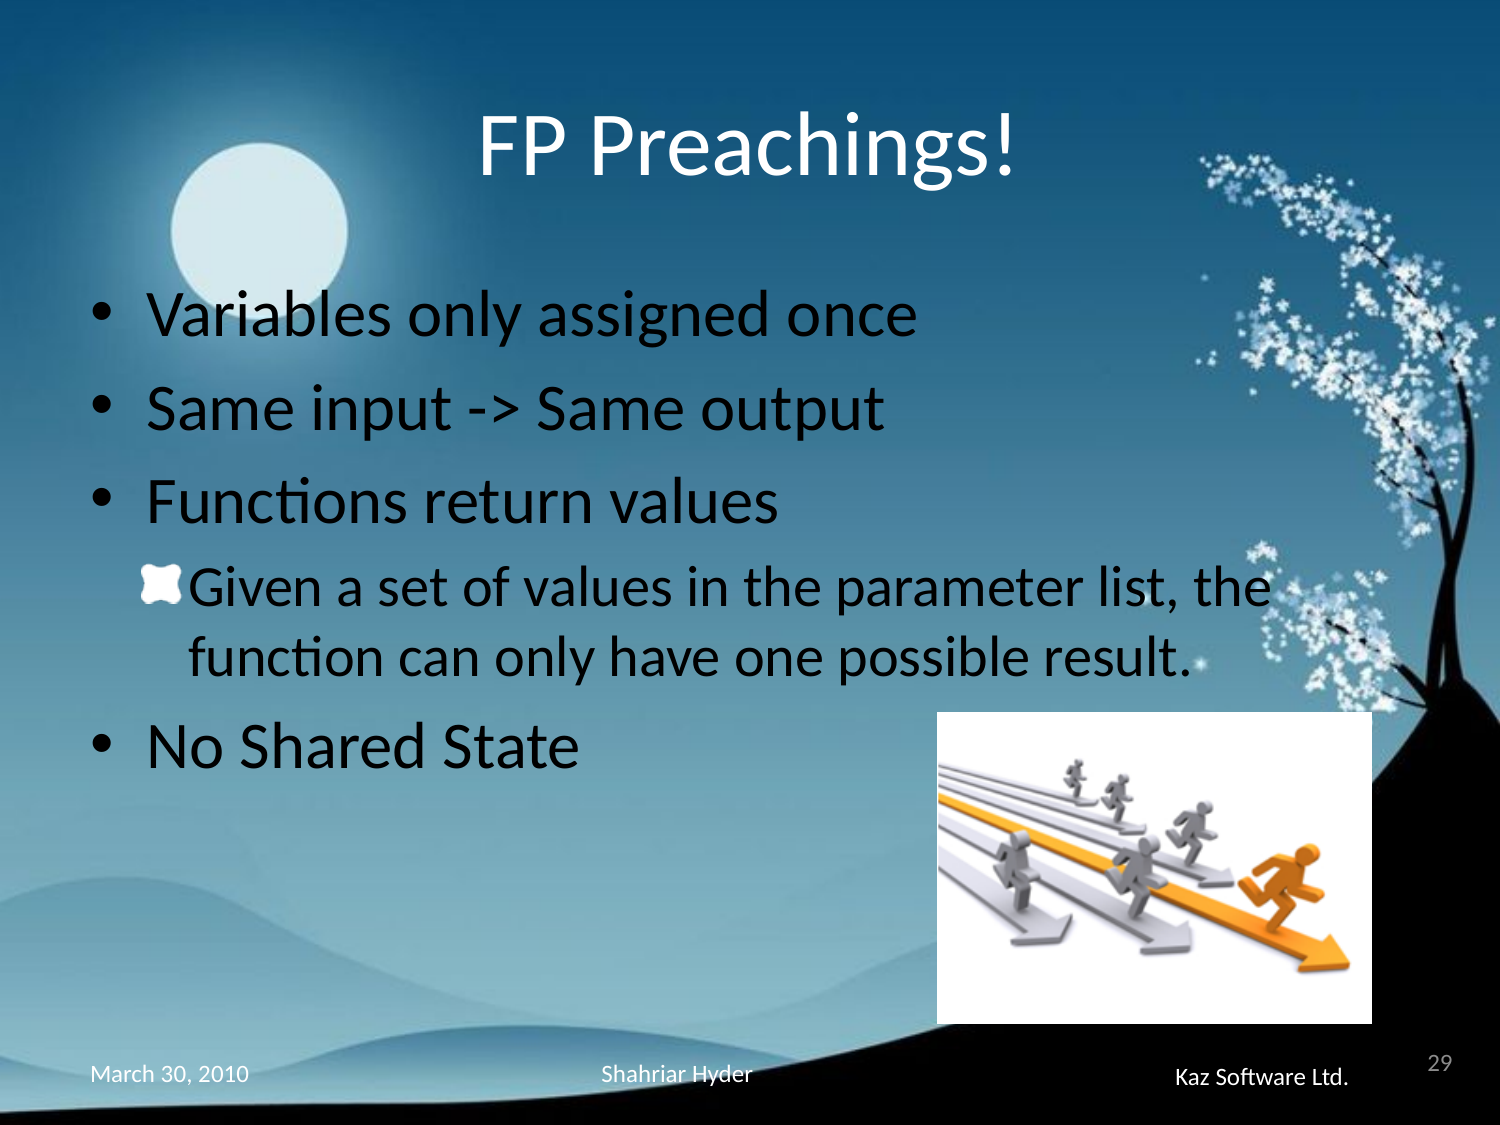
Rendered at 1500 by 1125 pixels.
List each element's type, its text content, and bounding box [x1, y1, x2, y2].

slide_number 29 [1155, 1024, 1468, 1100]
list Variables only assigned once Same input -> Same output Functions return values Given a set of values in the parameter list, the function can only have one possible result. No Shared State [75, 262, 1425, 1005]
title FP Preachings! [75, 45, 1425, 233]
footer Shahriar Hyder [439, 1042, 915, 1103]
picture [0, 0, 1500, 1125]
text_box Kaz Software Ltd. [1025, 1044, 1500, 1105]
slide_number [75, 1042, 425, 1103]
